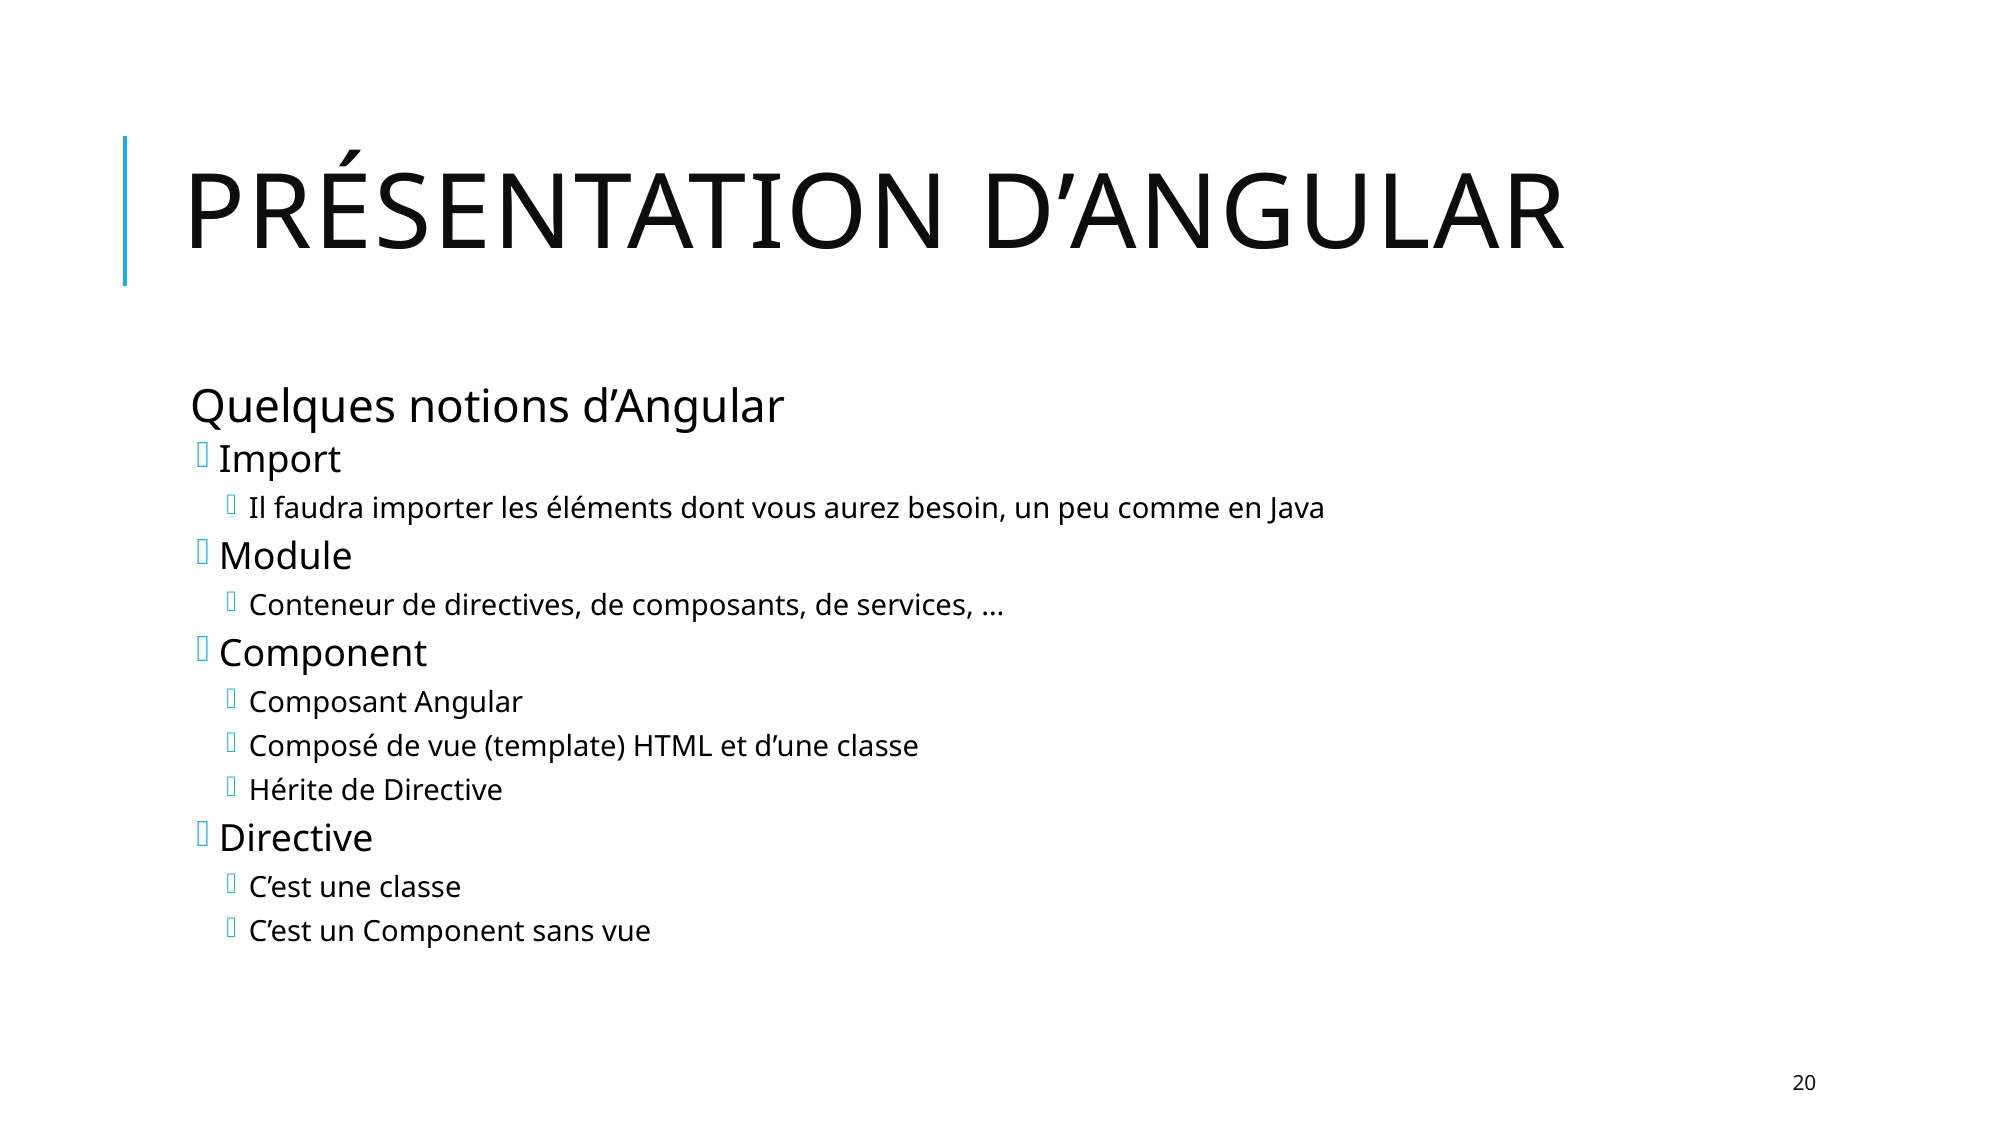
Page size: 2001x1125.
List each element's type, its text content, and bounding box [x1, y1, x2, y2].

slide_number 20 [1777, 1061, 1938, 1107]
title Présentation d’Angular [168, 96, 1763, 342]
list Quelques notions d’Angular Import Il faudra importer les éléments dont vous aurez besoin, un peu comme en Java Module Conteneur de directives, de composants, de services, … Component Composant Angular Composé de vue (template) HTML et d’une classe Hérite de Directive Directive C’est une classe C’est un Component sans vue [168, 375, 1763, 1035]
